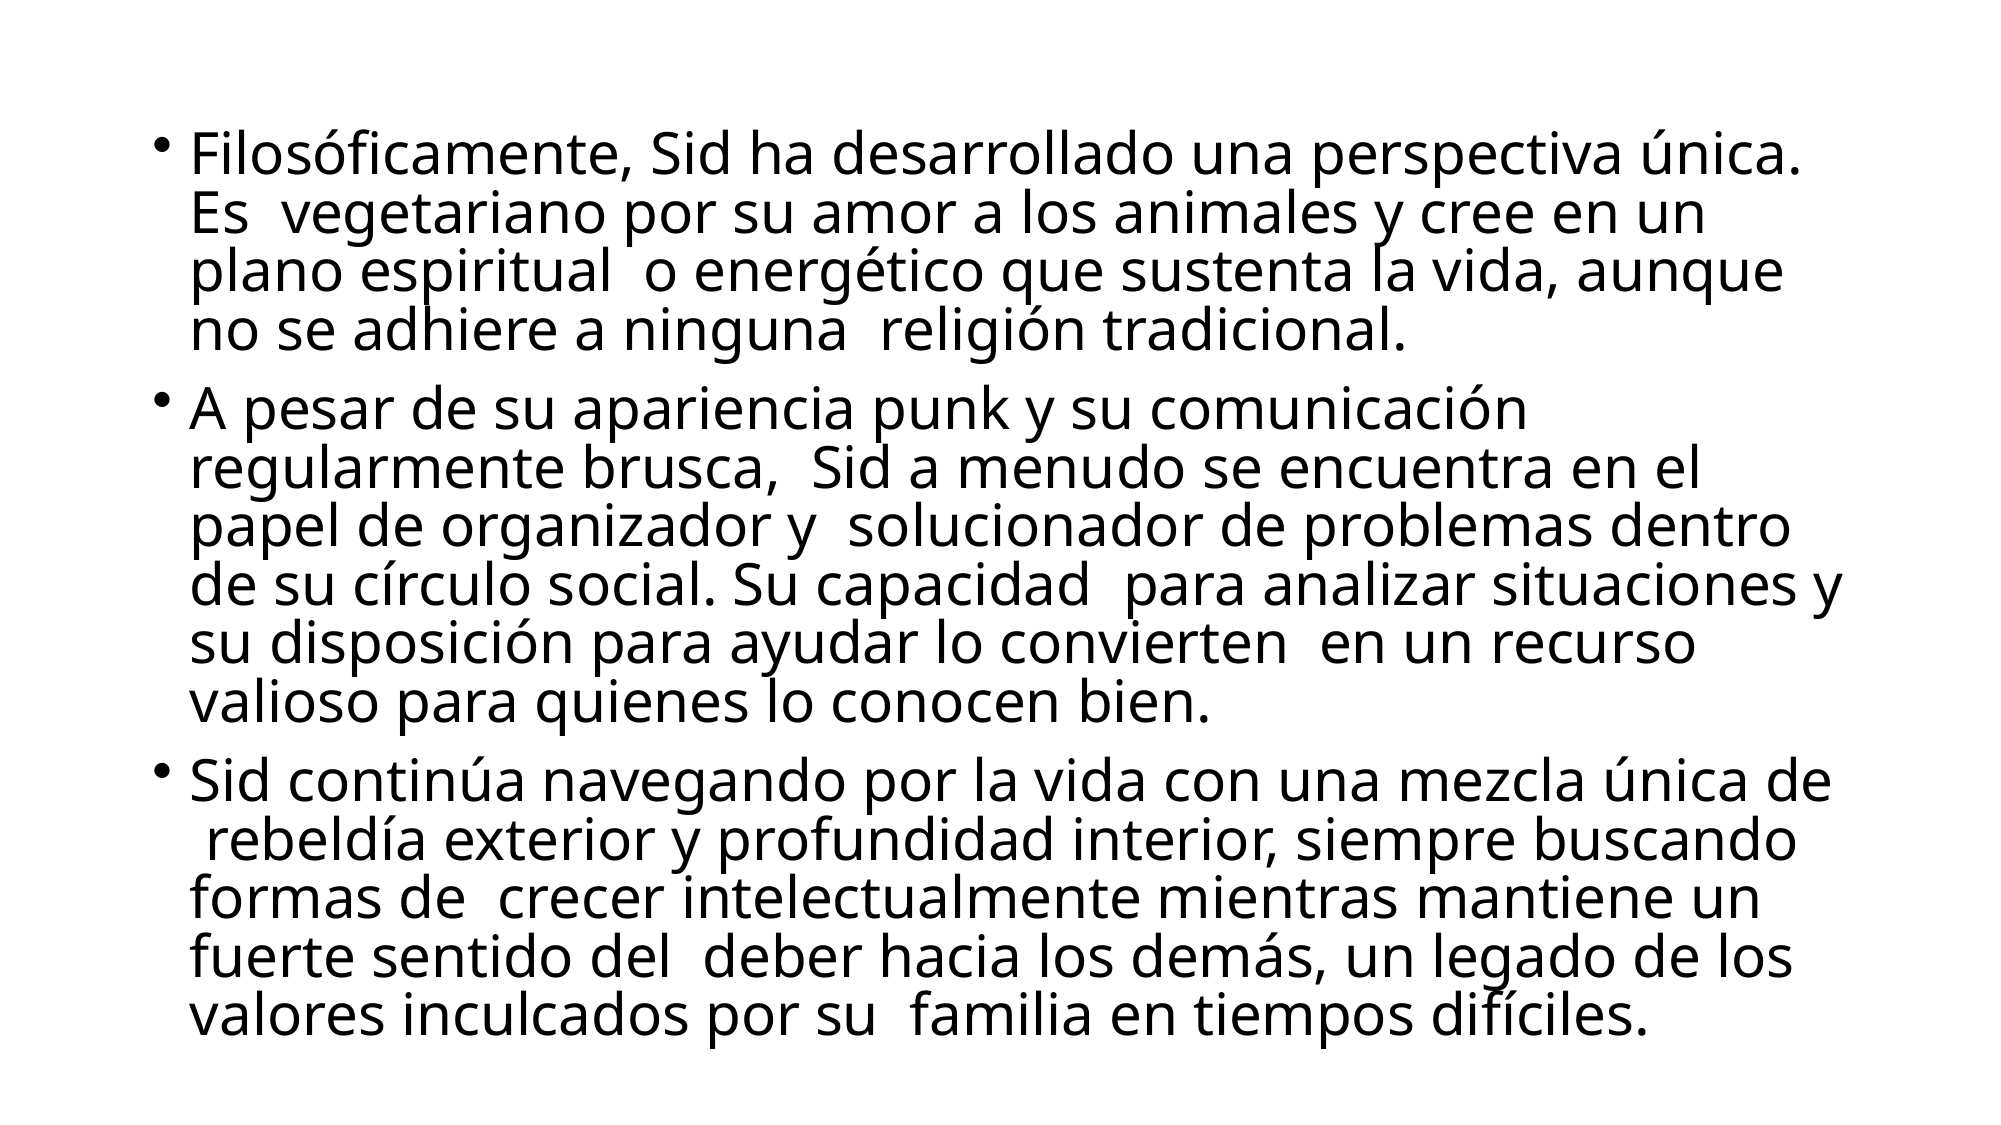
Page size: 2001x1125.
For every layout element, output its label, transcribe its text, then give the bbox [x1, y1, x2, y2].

text_box Filosóficamente, Sid ha desarrollado una perspectiva única. Es vegetariano por su amor a los animales y cree en un plano espiritual o energético que sustenta la vida, aunque no se adhiere a ninguna religión tradicional. A pesar de su apariencia punk y su comunicación regularmente brusca, Sid a menudo se encuentra en el papel de organizador y solucionador de problemas dentro de su círculo social. Su capacidad para analizar situaciones y su disposición para ayudar lo convierten en un recurso valioso para quienes lo conocen bien. Sid continúa navegando por la vida con una mezcla única de rebeldía exterior y profundidad interior, siempre buscando formas de crecer intelectualmente mientras mantiene un fuerte sentido del deber hacia los demás, un legado de los valores inculcados por su familia en tiempos difíciles. [150, 118, 1848, 1048]
